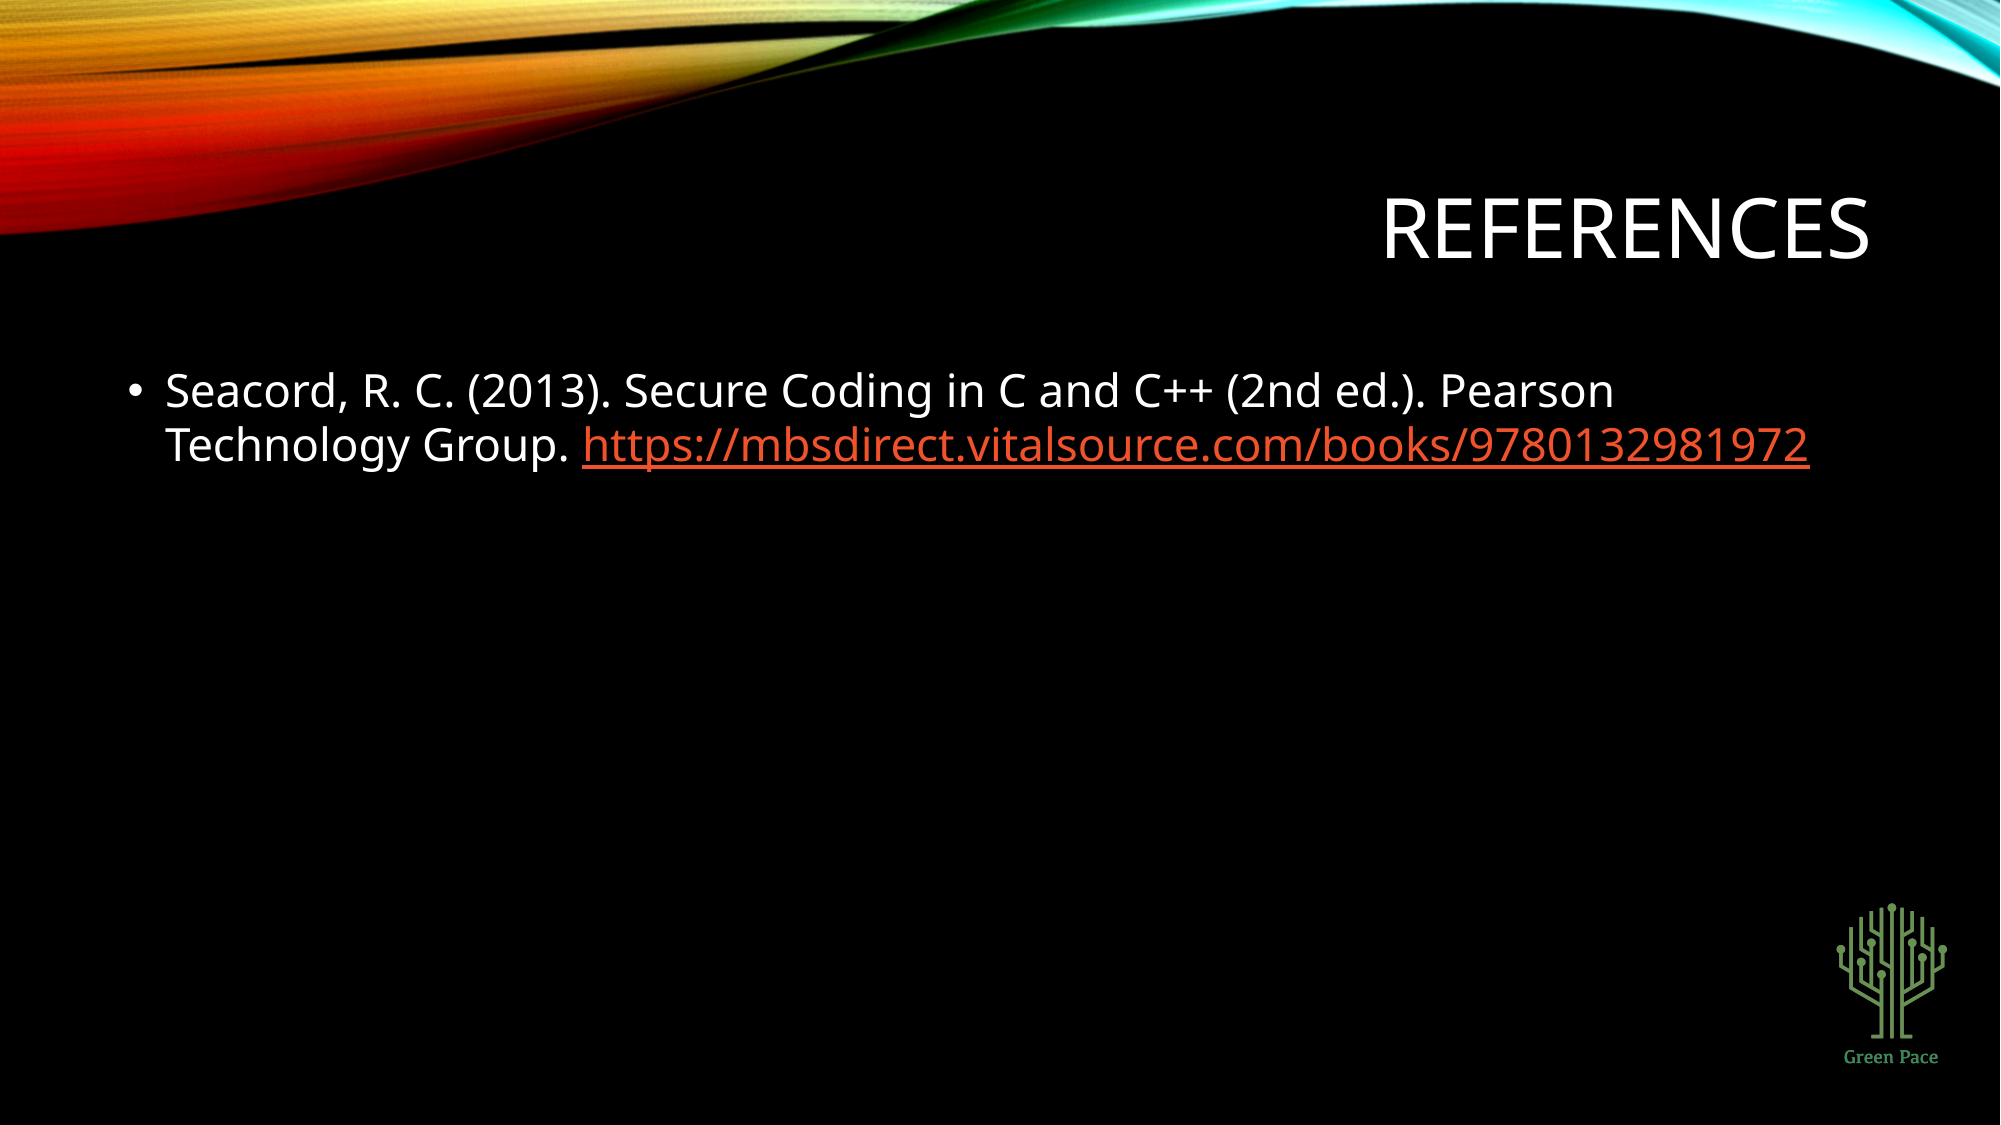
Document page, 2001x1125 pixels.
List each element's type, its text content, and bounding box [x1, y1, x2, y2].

title REFERENCES [474, 125, 1888, 338]
picture [1817, 892, 1964, 1082]
picture [0, 0, 2000, 237]
list Seacord, R. C. (2013). Secure Coding in C and C++ (2nd ed.). Pearson Technology Group. https://mbsdirect.vitalsource.com/books/9780132981972 [112, 360, 1888, 1021]
